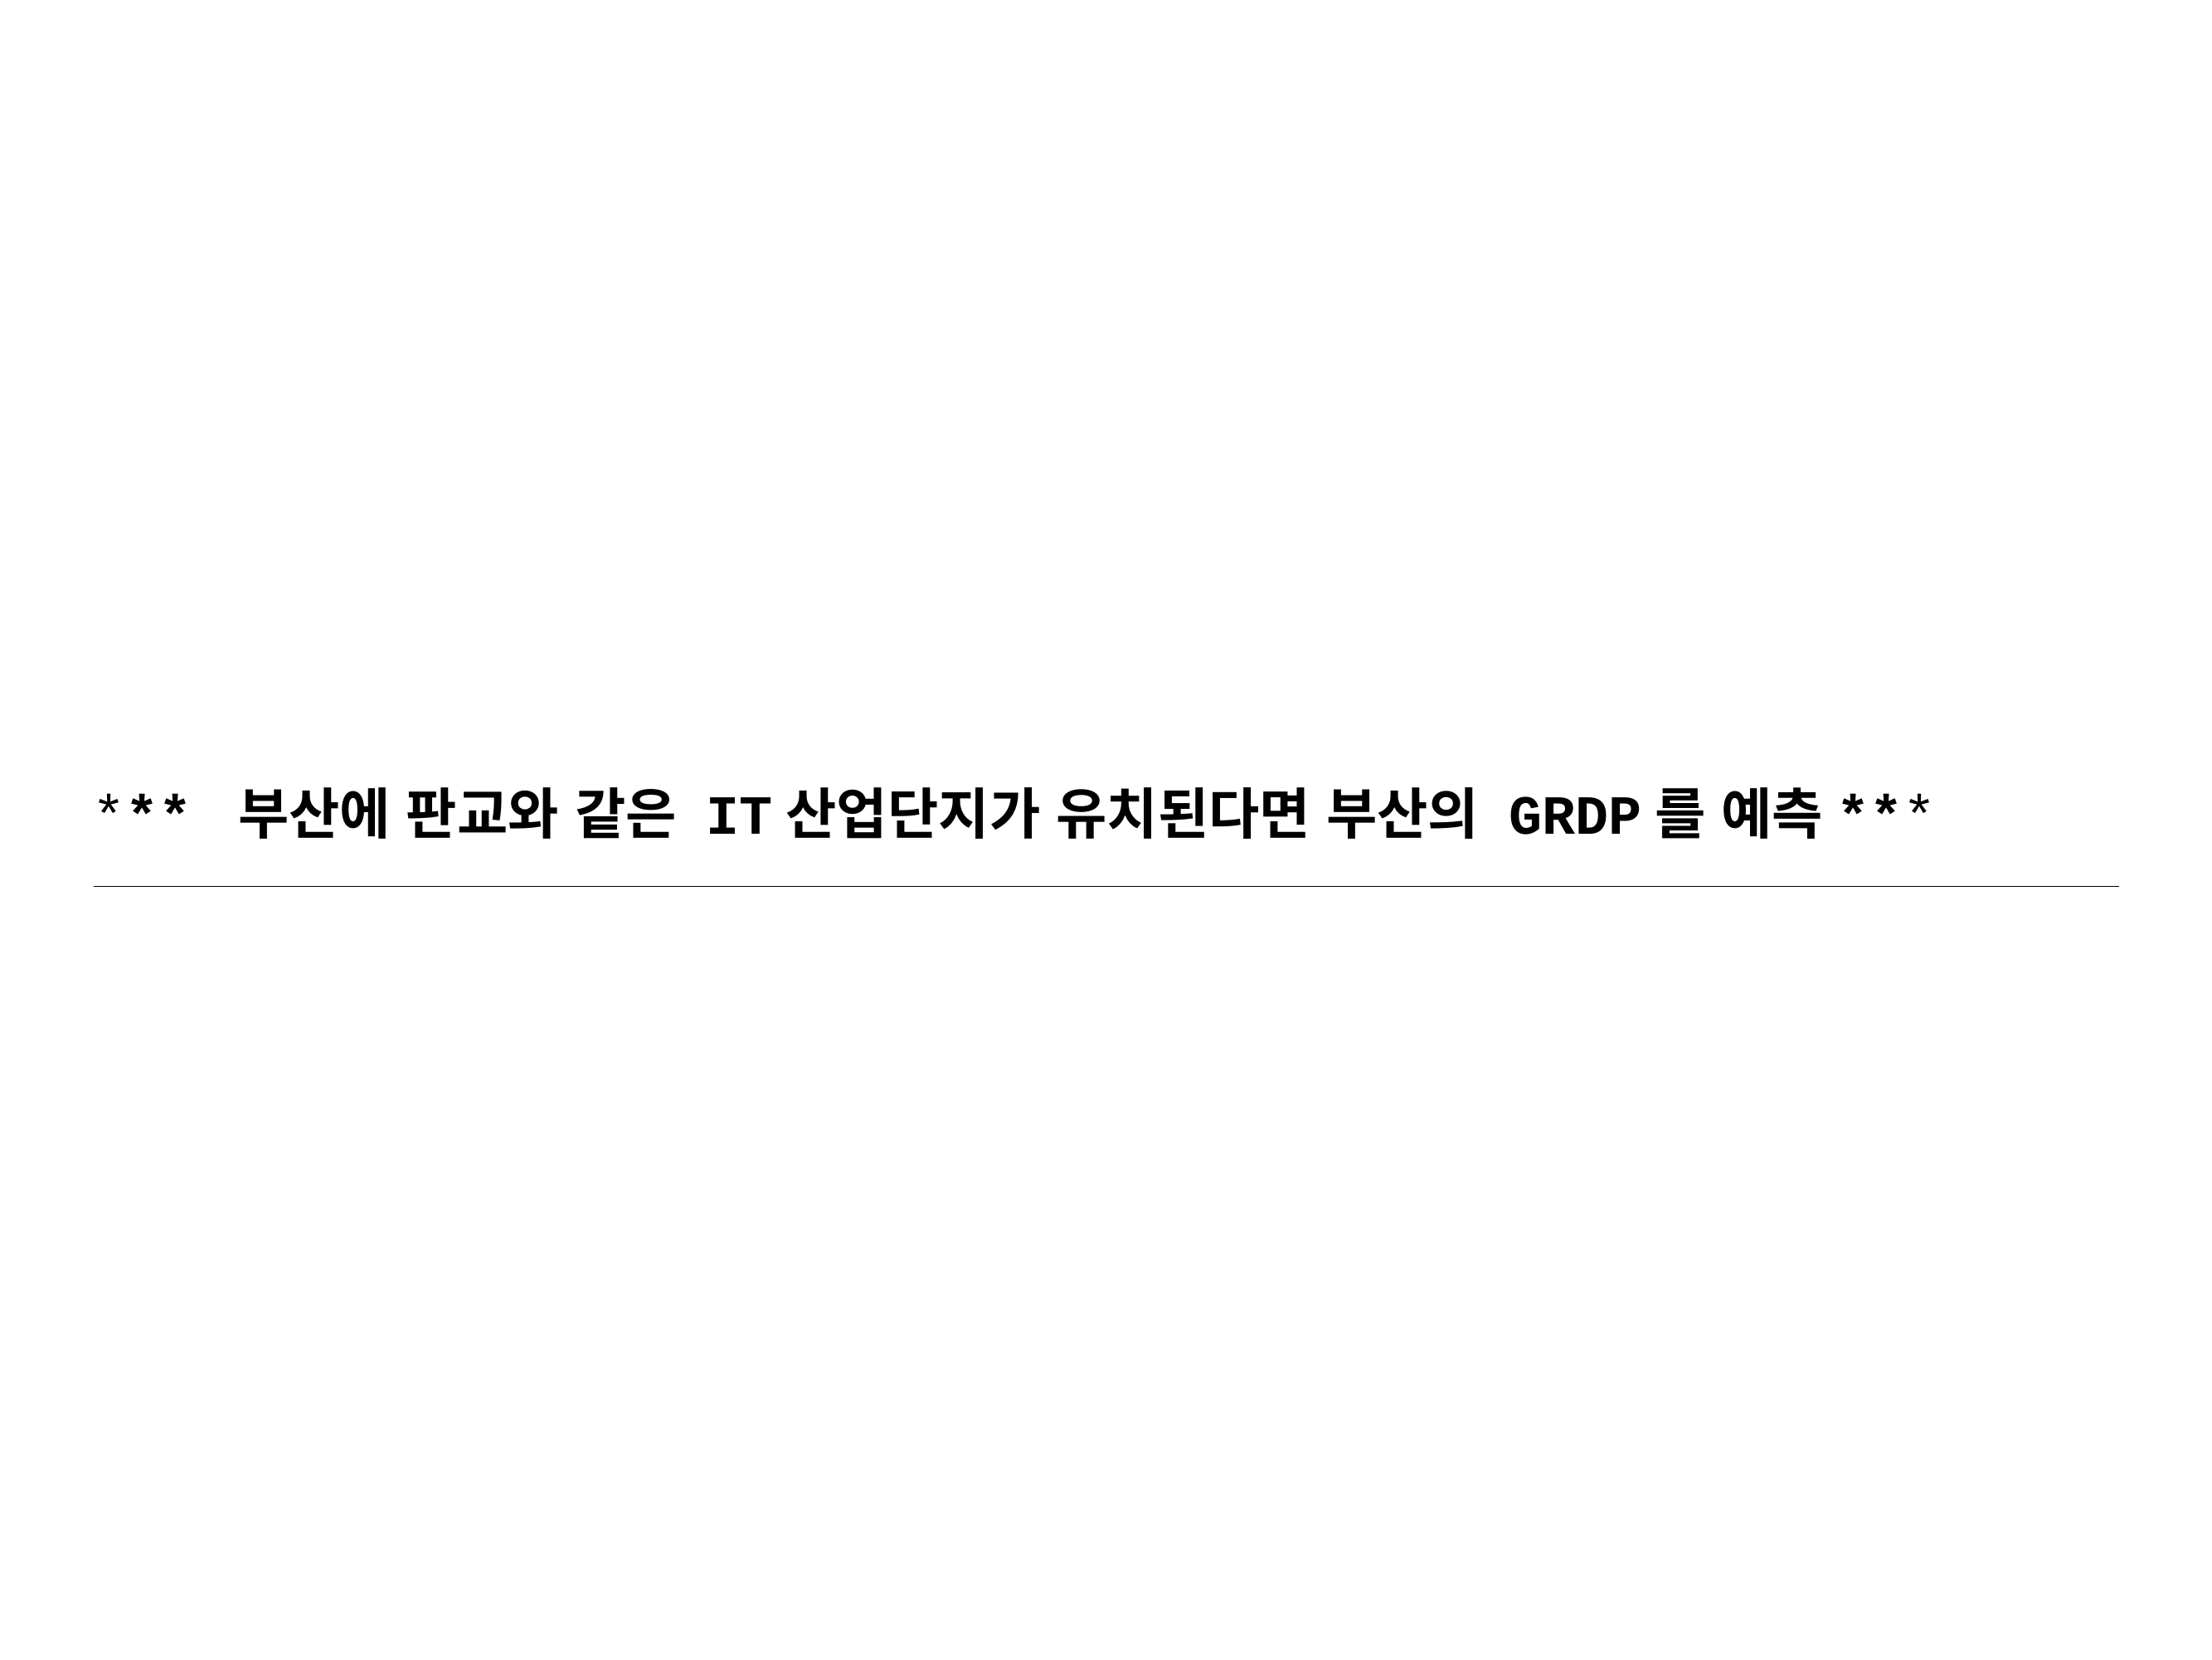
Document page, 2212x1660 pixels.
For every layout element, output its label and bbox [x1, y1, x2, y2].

text_box [80, 772, 2132, 887]
